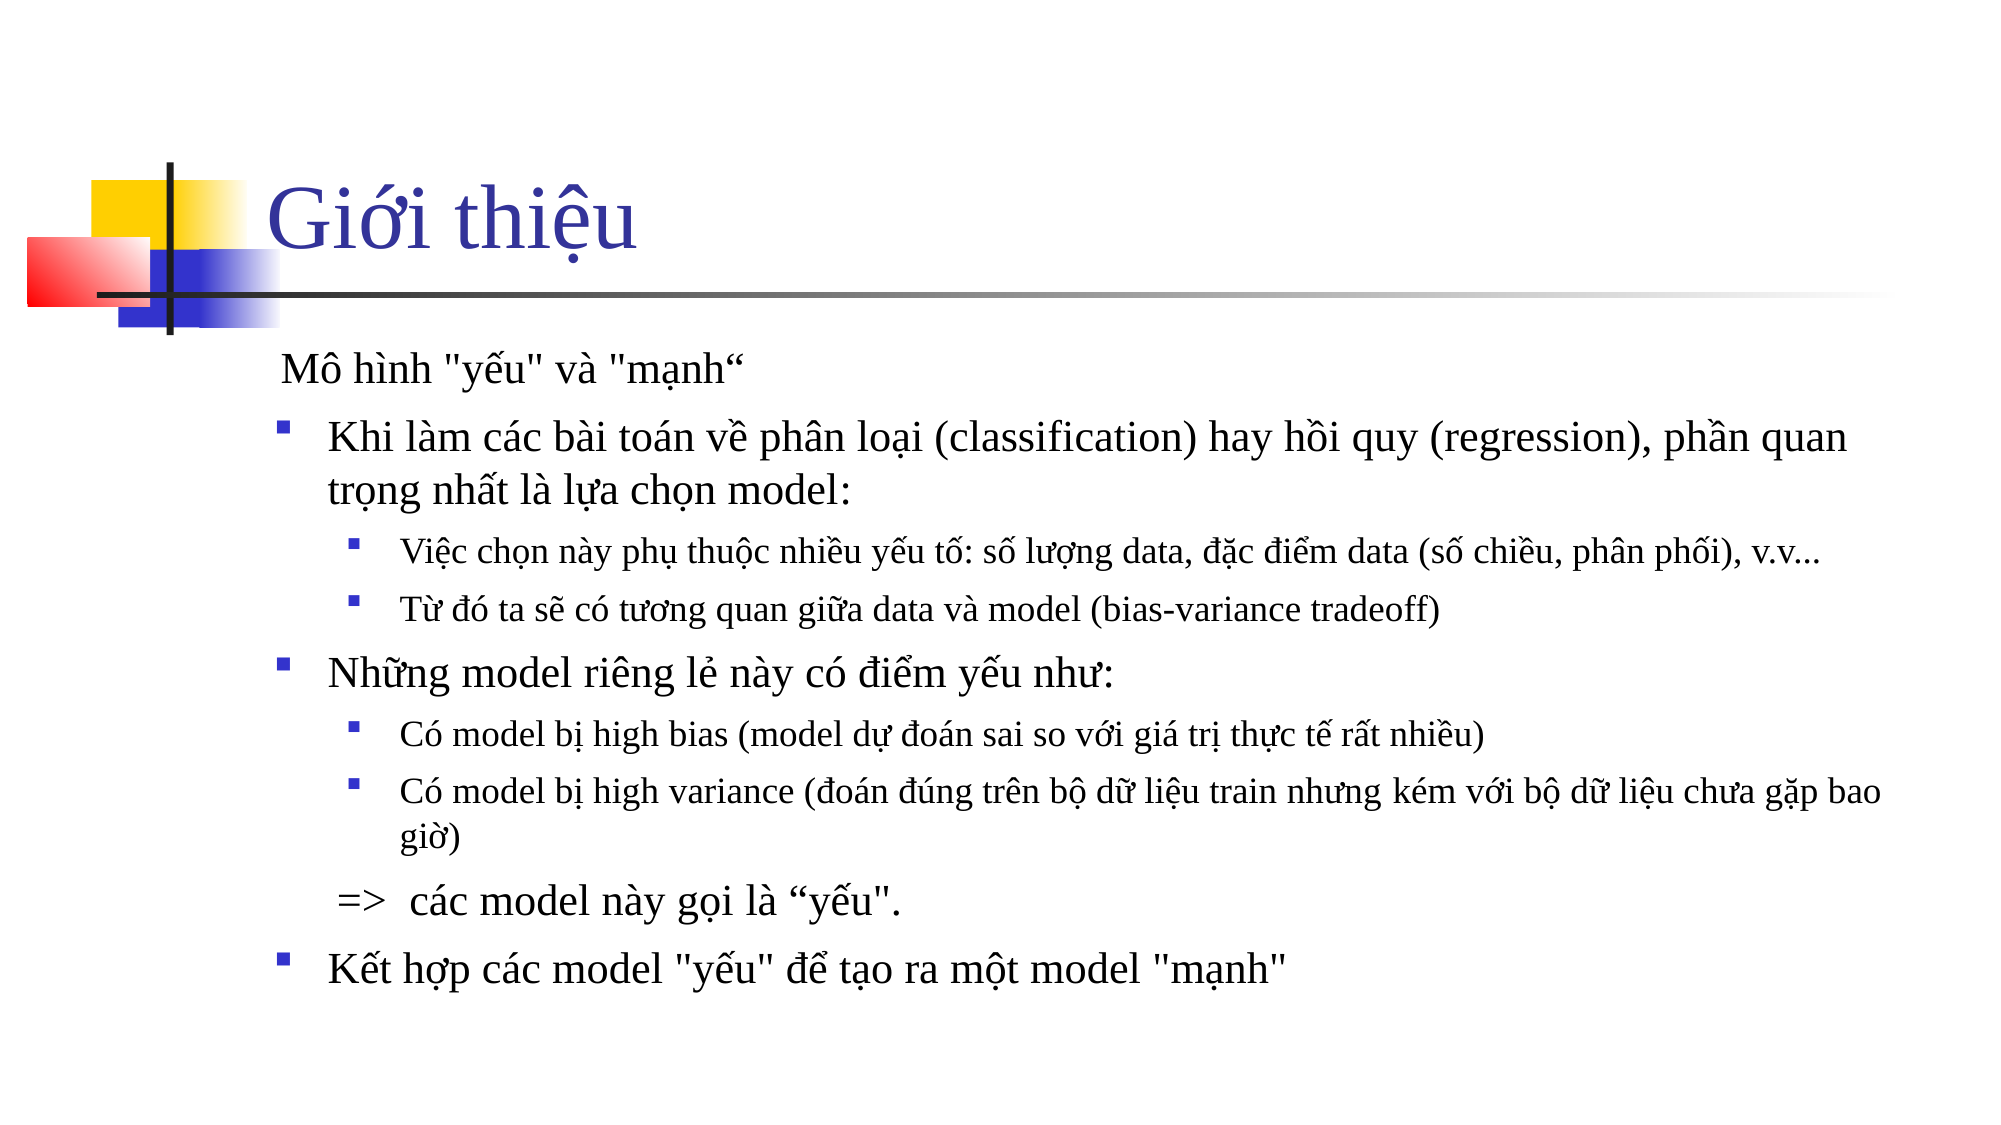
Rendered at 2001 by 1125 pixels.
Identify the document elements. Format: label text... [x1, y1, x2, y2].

list Mô hình "yếu" và "mạnh“ Khi làm các bài toán về phân loại (classification) hay hồi quy (regression), phần quan trọng nhất là lựa chọn model: Việc chọn này phụ thuộc nhiều yếu tố: số lượng data, đặc điểm data (số chiều, phân phối), v.v... Từ đó ta sẽ có tương quan giữa data và model (bias-variance tradeoff) Những model riêng lẻ này có điểm yếu như: Có model bị high bias (model dự đoán sai so với giá trị thực tế rất nhiều) Có model bị high variance (đoán đúng trên bộ dữ liệu train nhưng kém với bộ dữ liệu chưa gặp bao giờ) => các model này gọi là “yếu". Kết hợp các model "yếu" để tạo ra một model "mạnh" [258, 331, 1958, 1006]
title Giới thiệu [251, 34, 1956, 275]
